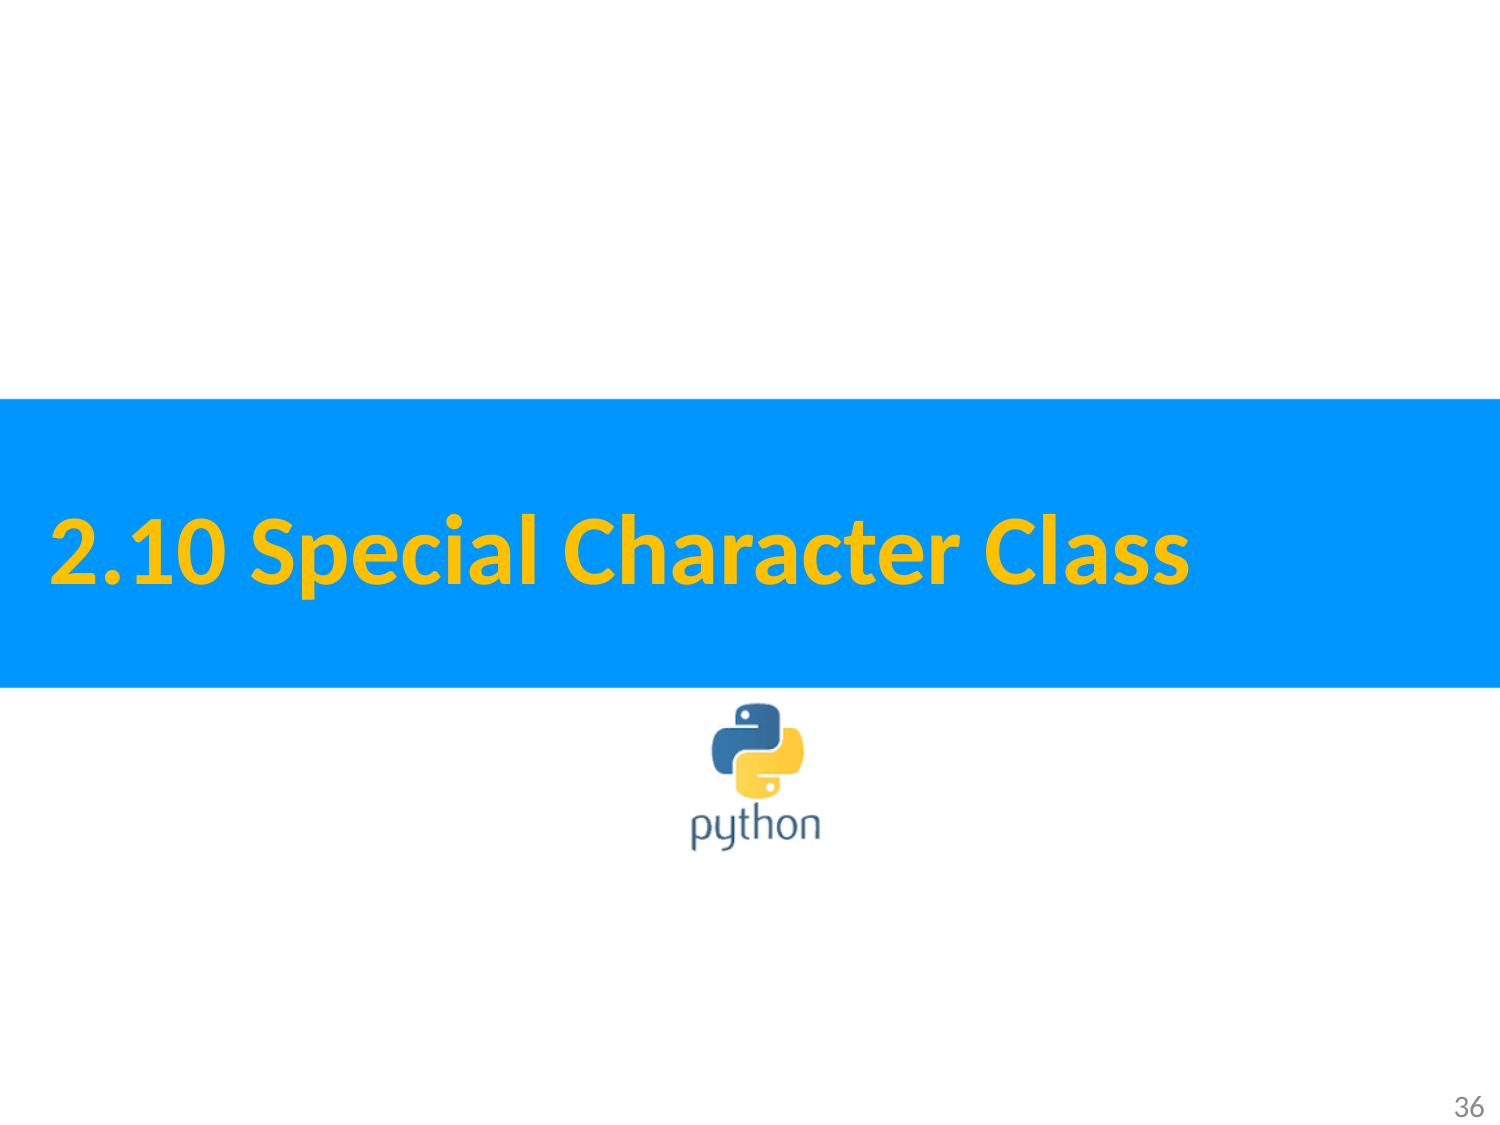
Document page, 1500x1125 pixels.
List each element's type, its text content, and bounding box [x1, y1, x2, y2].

slide_number 36 [1162, 1074, 1500, 1125]
picture [0, 0, 1500, 1125]
text_box 2.10 Special Character Class [33, 477, 1467, 612]
